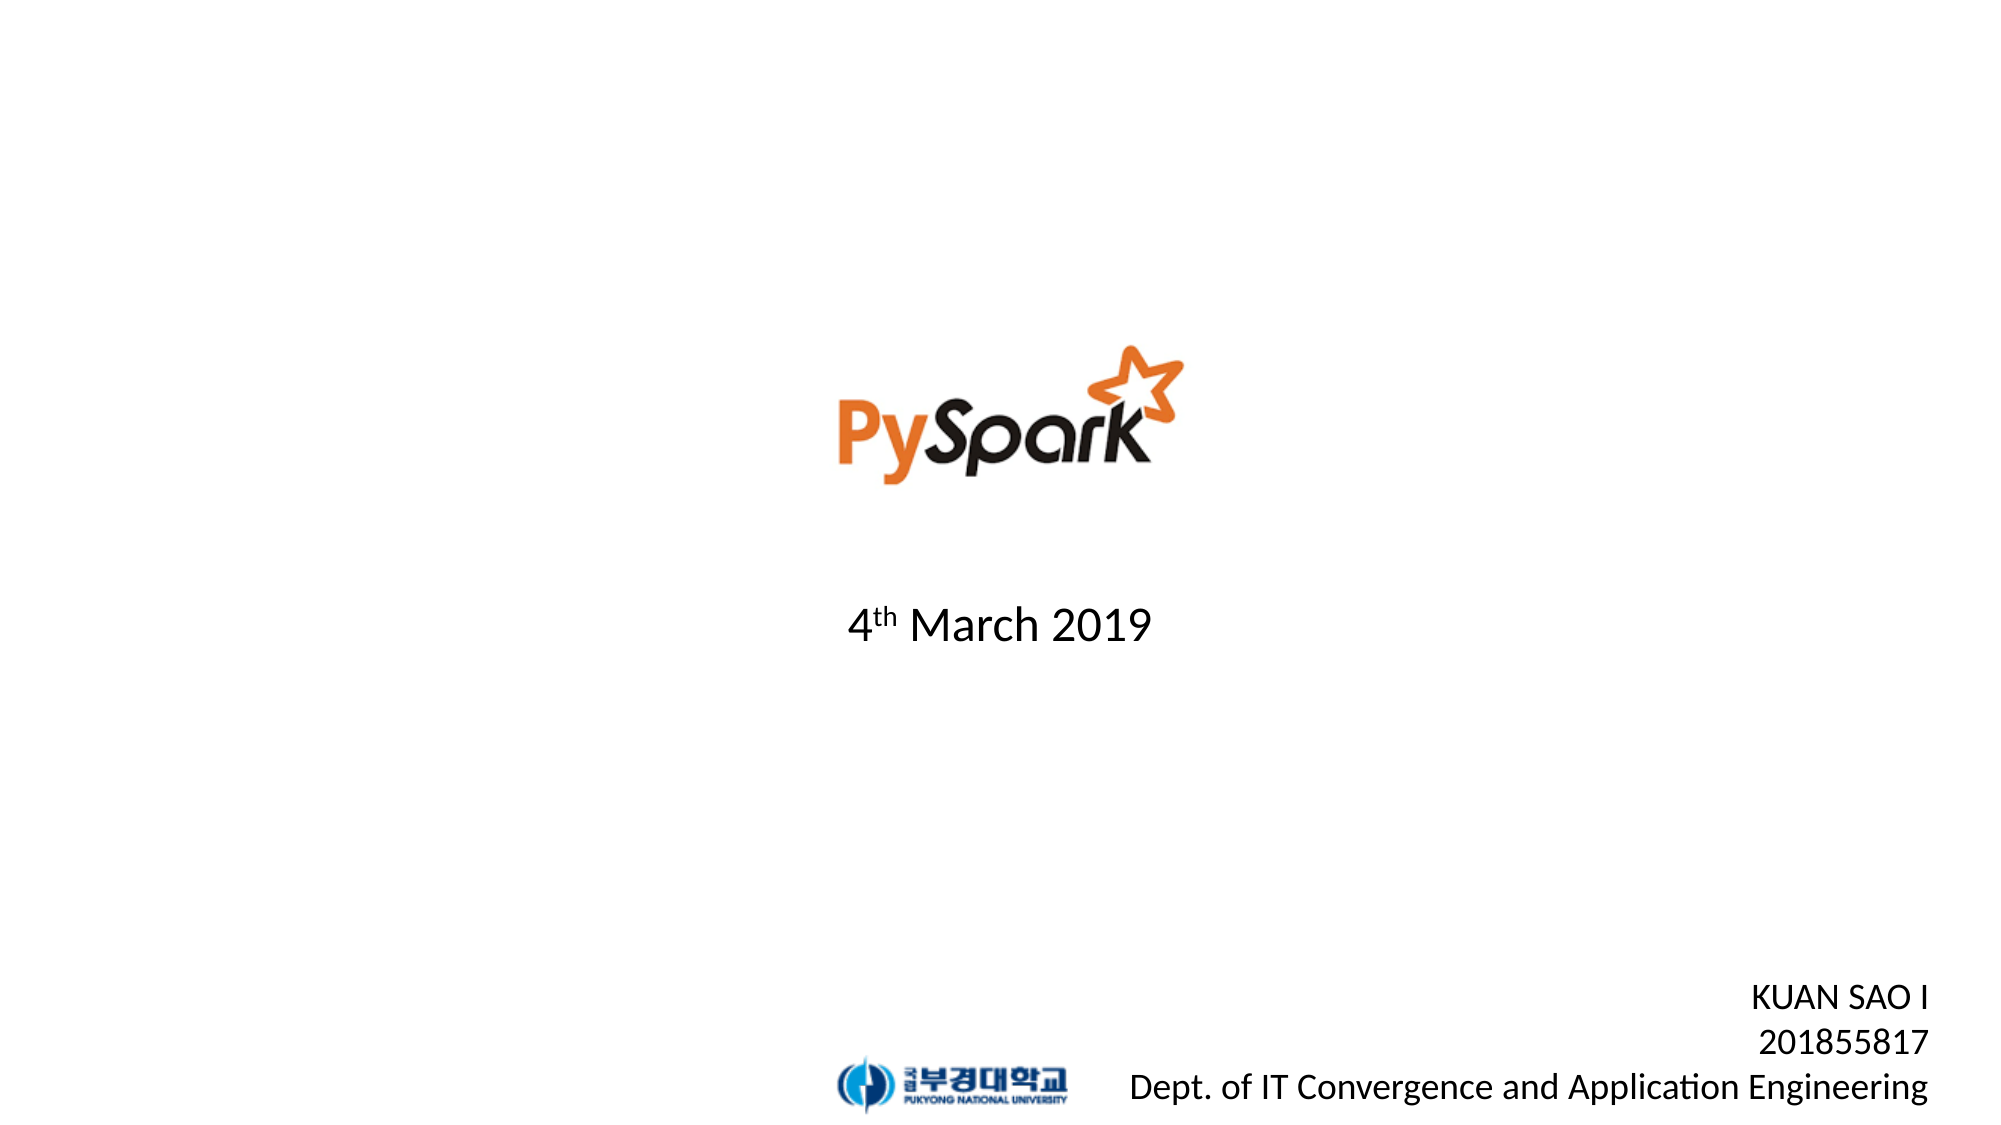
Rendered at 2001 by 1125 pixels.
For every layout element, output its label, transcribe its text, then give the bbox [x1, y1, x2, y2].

text_box KUAN SAO I​​ 201855817​​ Dept. of IT Convergence and Application Engineering​​ [944, 964, 1945, 1115]
subtitle 4th March 2019 [249, 590, 1750, 863]
picture [786, 309, 1237, 563]
picture [828, 1054, 1082, 1116]
